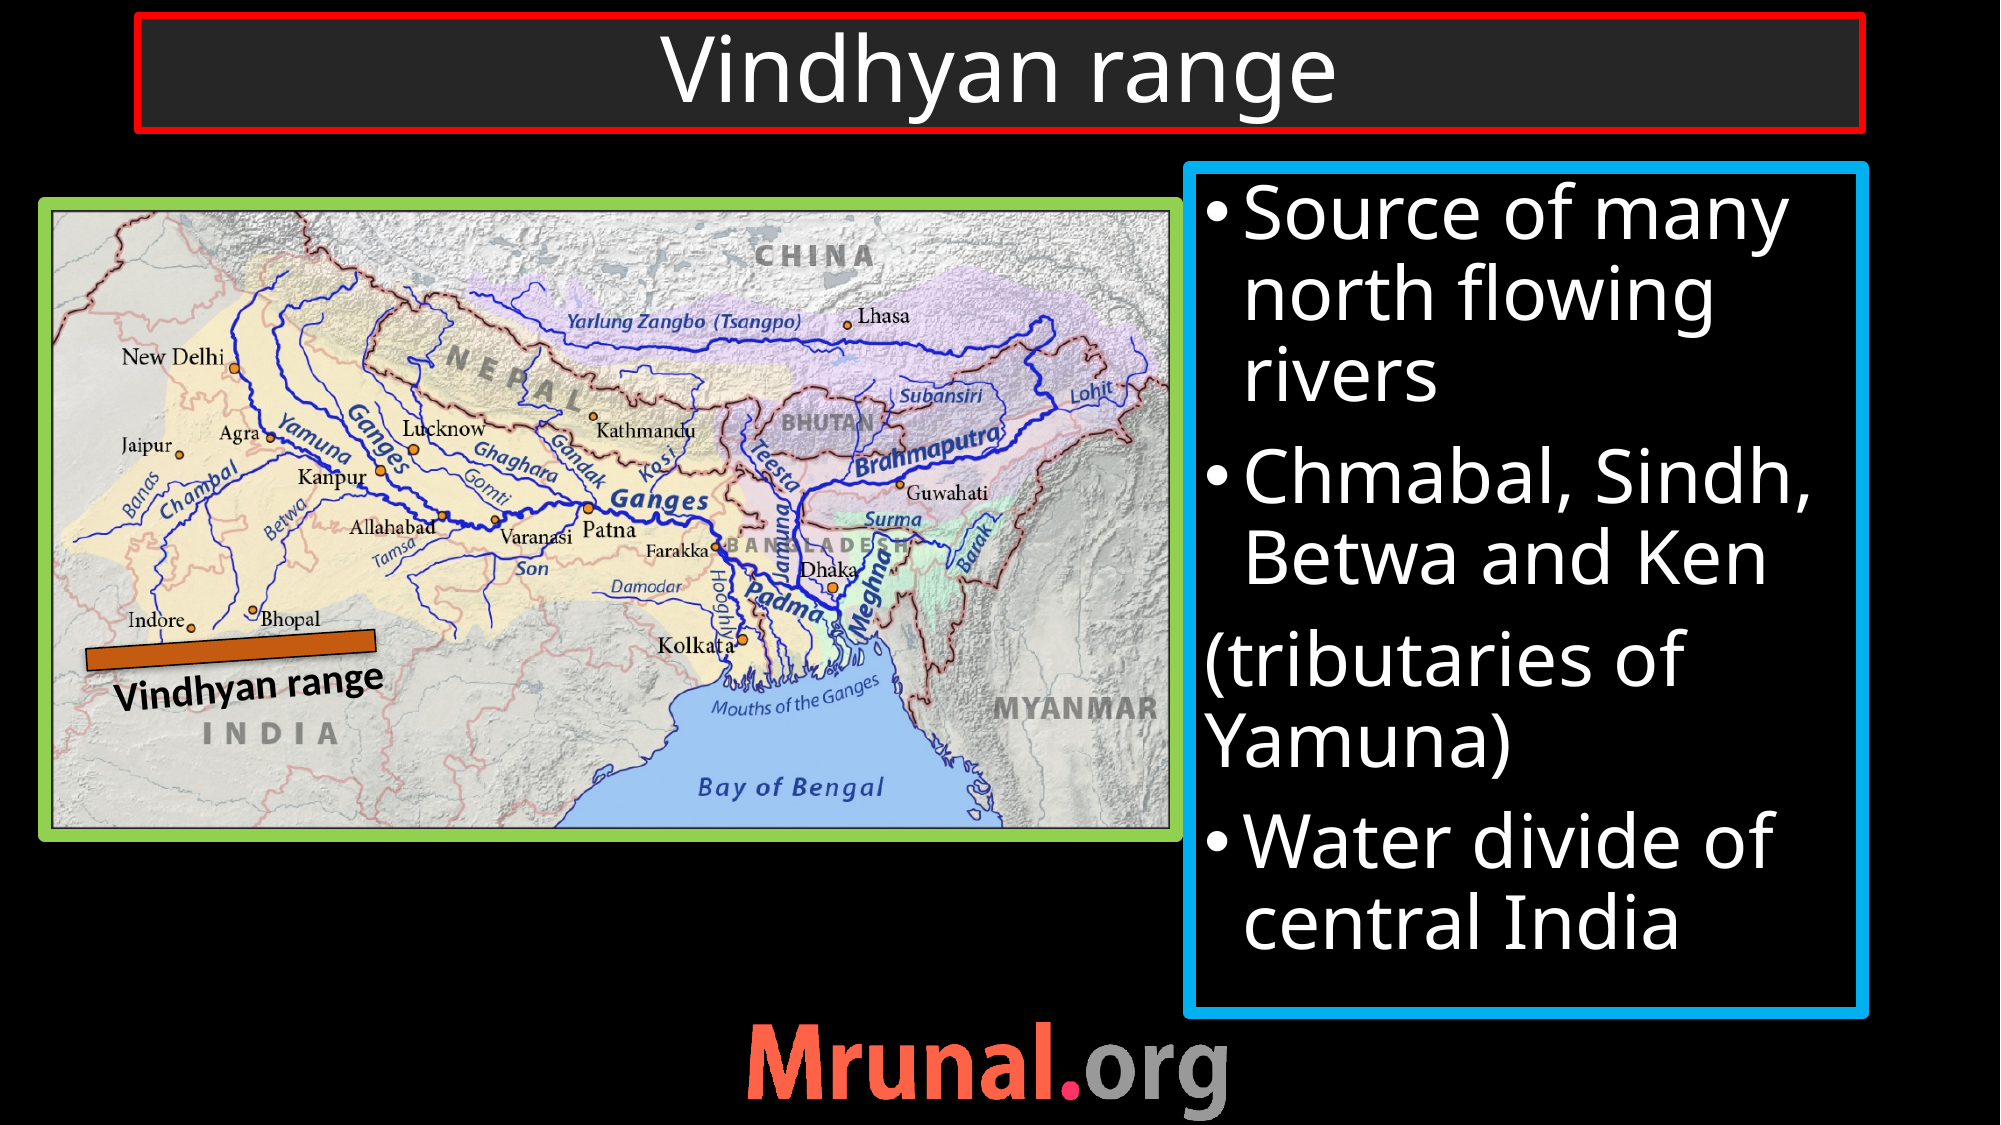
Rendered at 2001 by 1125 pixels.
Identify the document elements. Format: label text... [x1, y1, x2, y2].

title Vindhyan range [134, 12, 1866, 134]
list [50, 209, 1171, 830]
picture [741, 1005, 1230, 1125]
list Source of many north flowing rivers Chmabal, Sindh, Betwa and Ken (tributaries of Yamuna) Water divide of central India [1183, 161, 1869, 1019]
